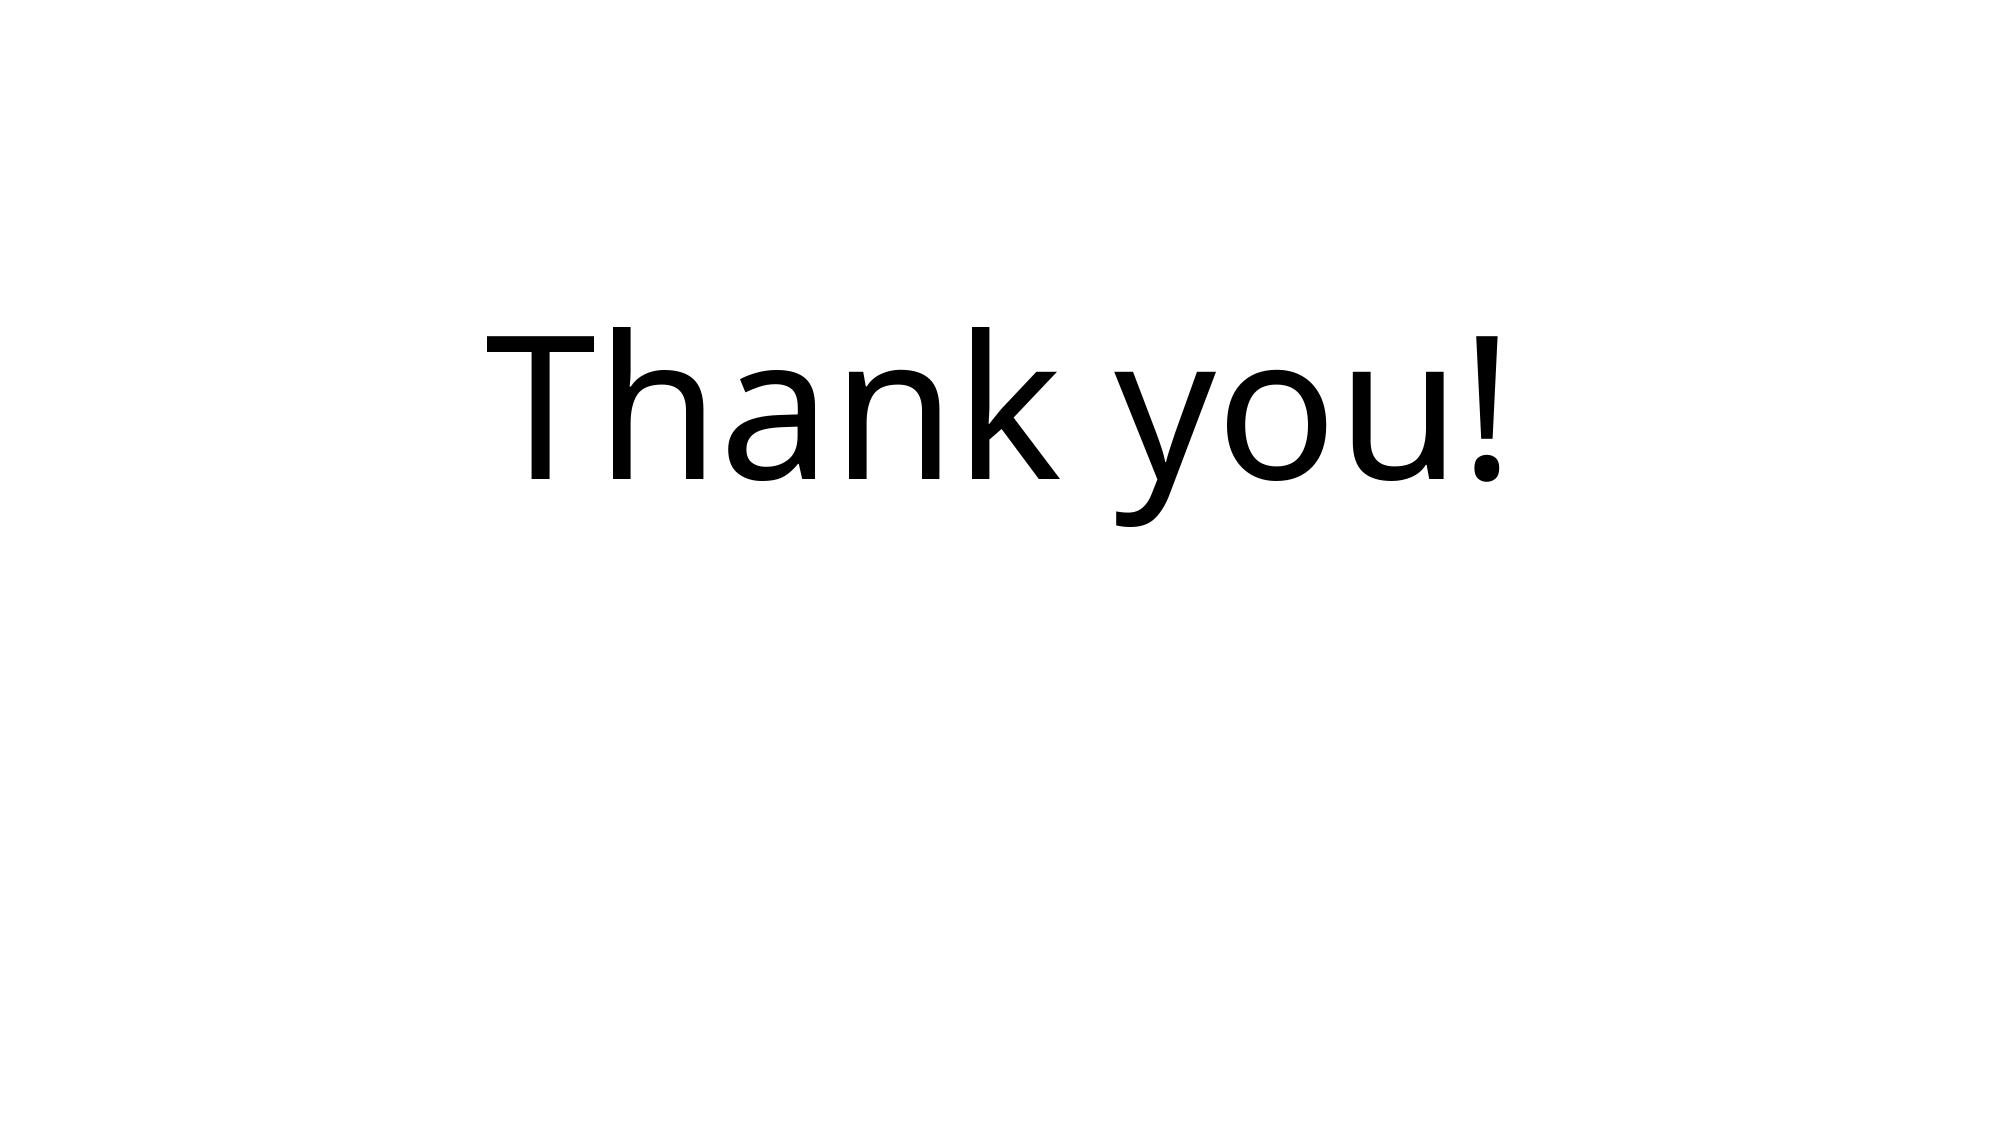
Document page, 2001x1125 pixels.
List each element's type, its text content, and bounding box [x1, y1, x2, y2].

list Thank you! [137, 299, 1863, 1014]
